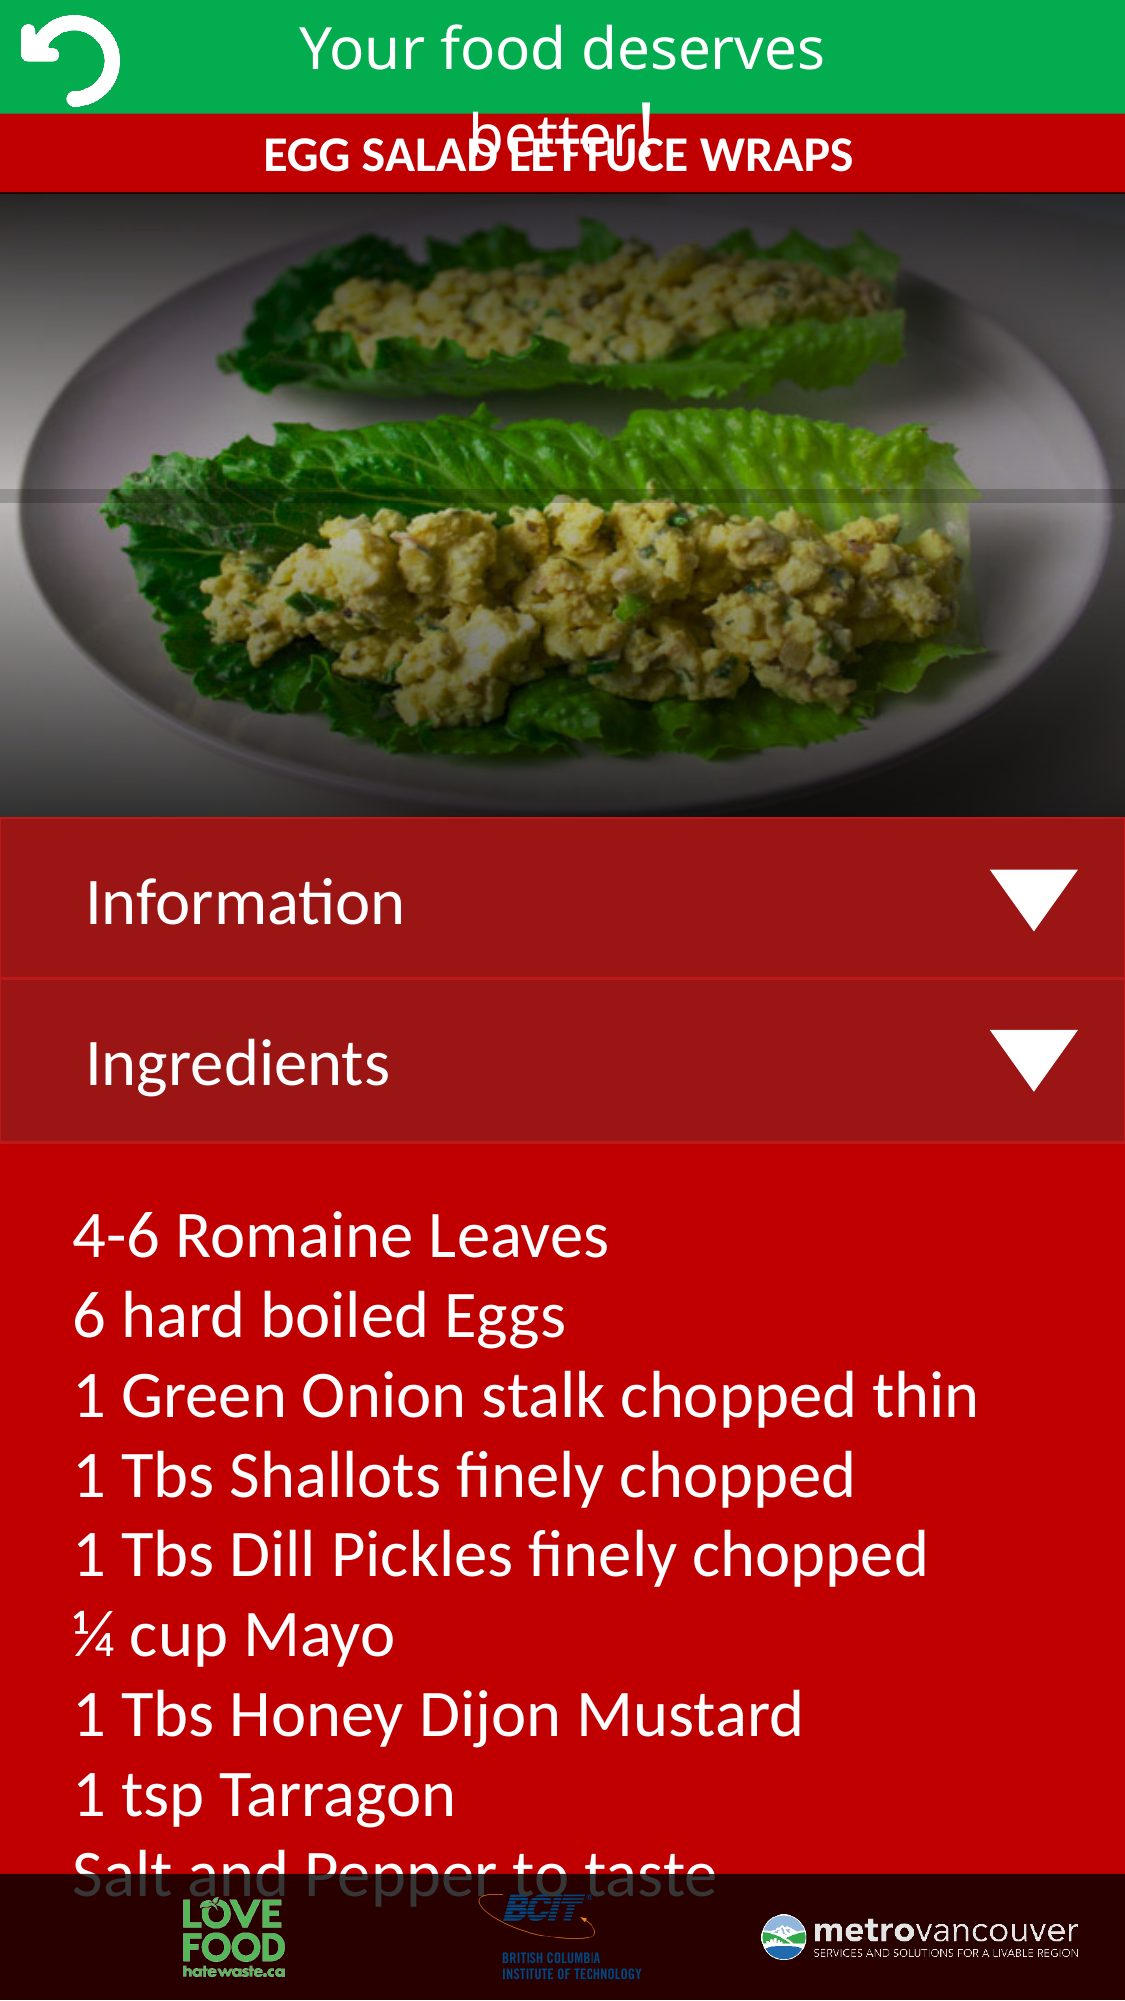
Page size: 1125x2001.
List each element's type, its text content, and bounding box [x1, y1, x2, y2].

text_box [656, 1873, 1125, 2000]
text_box [0, 819, 1125, 980]
picture [0, 194, 1125, 819]
text_box Ingredients [70, 1011, 752, 1106]
text_box [0, 980, 1125, 1144]
text_box [987, 868, 1080, 934]
text_box [0, 0, 1125, 115]
text_box EGG SALAD LETTUCE WRAPS [248, 114, 889, 194]
picture [21, 11, 120, 110]
text_box Your food deserves better! [214, 3, 911, 179]
text_box Information [70, 850, 752, 946]
picture [761, 1914, 1078, 1960]
picture [467, 1870, 656, 2000]
text_box [0, 1873, 467, 2000]
text_box [987, 1028, 1080, 1094]
picture [173, 1876, 295, 1998]
text_box 4-6 Romaine Leaves 6 hard boiled Eggs 1 Green Onion stalk chopped thin 1 Tbs Shallots finely chopped 1 Tbs Dill Pickles finely chopped ¼ cup Mayo 1 Tbs Honey Dijon Mustard 1 tsp Tarragon Salt and Pepper to taste [57, 1183, 1066, 1873]
